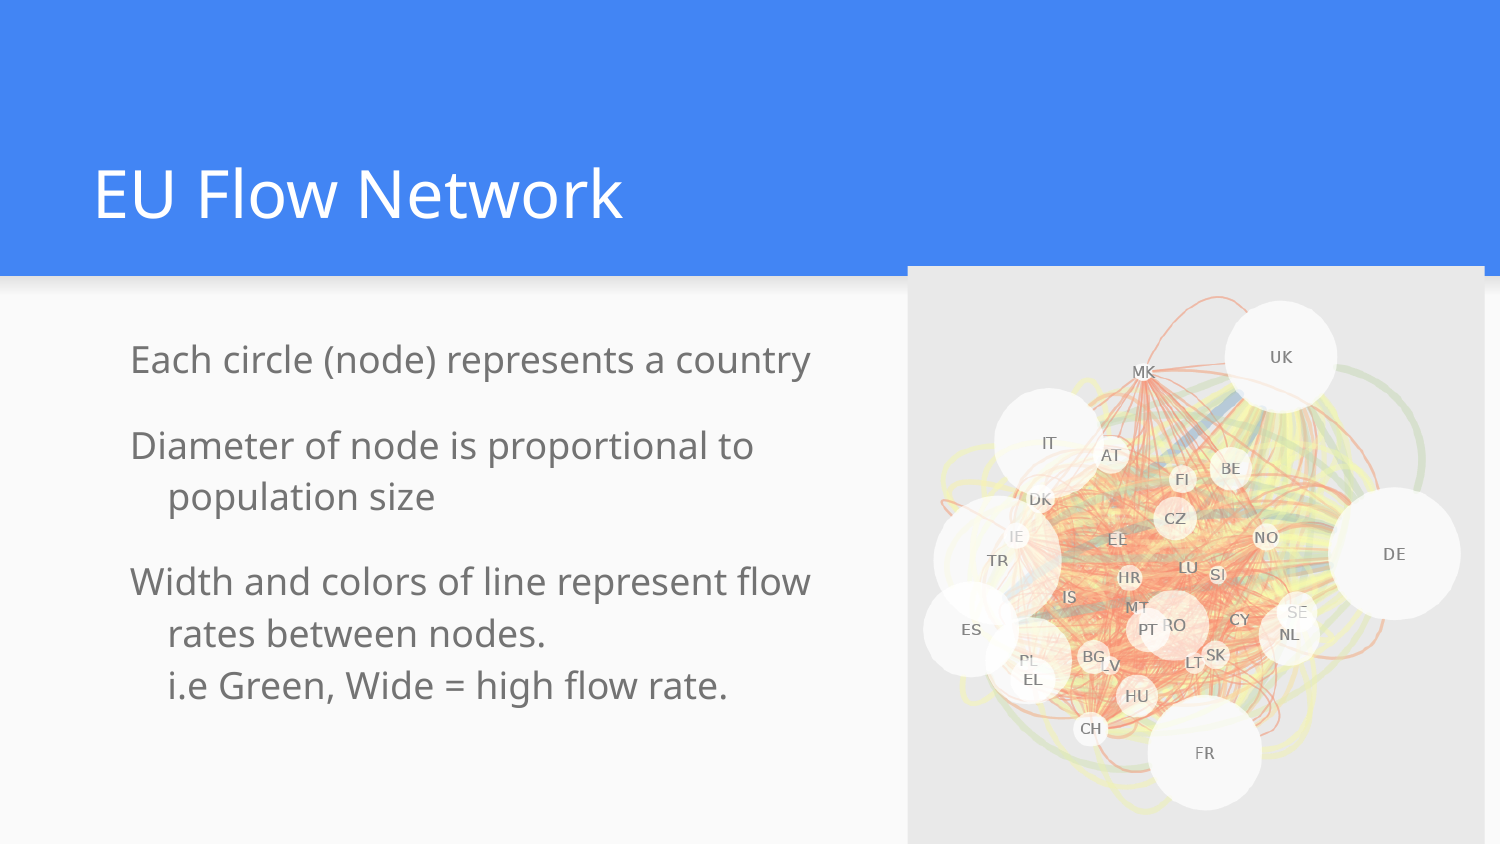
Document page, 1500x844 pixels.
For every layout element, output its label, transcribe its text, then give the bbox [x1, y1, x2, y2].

list Each circle (node) represents a country Diameter of node is proportional to population size Width and colors of line represent flow rates between nodes. i.e Green, Wide = high flow rate. [77, 314, 895, 760]
picture [907, 266, 1485, 844]
title EU Flow Network [77, 121, 1427, 248]
